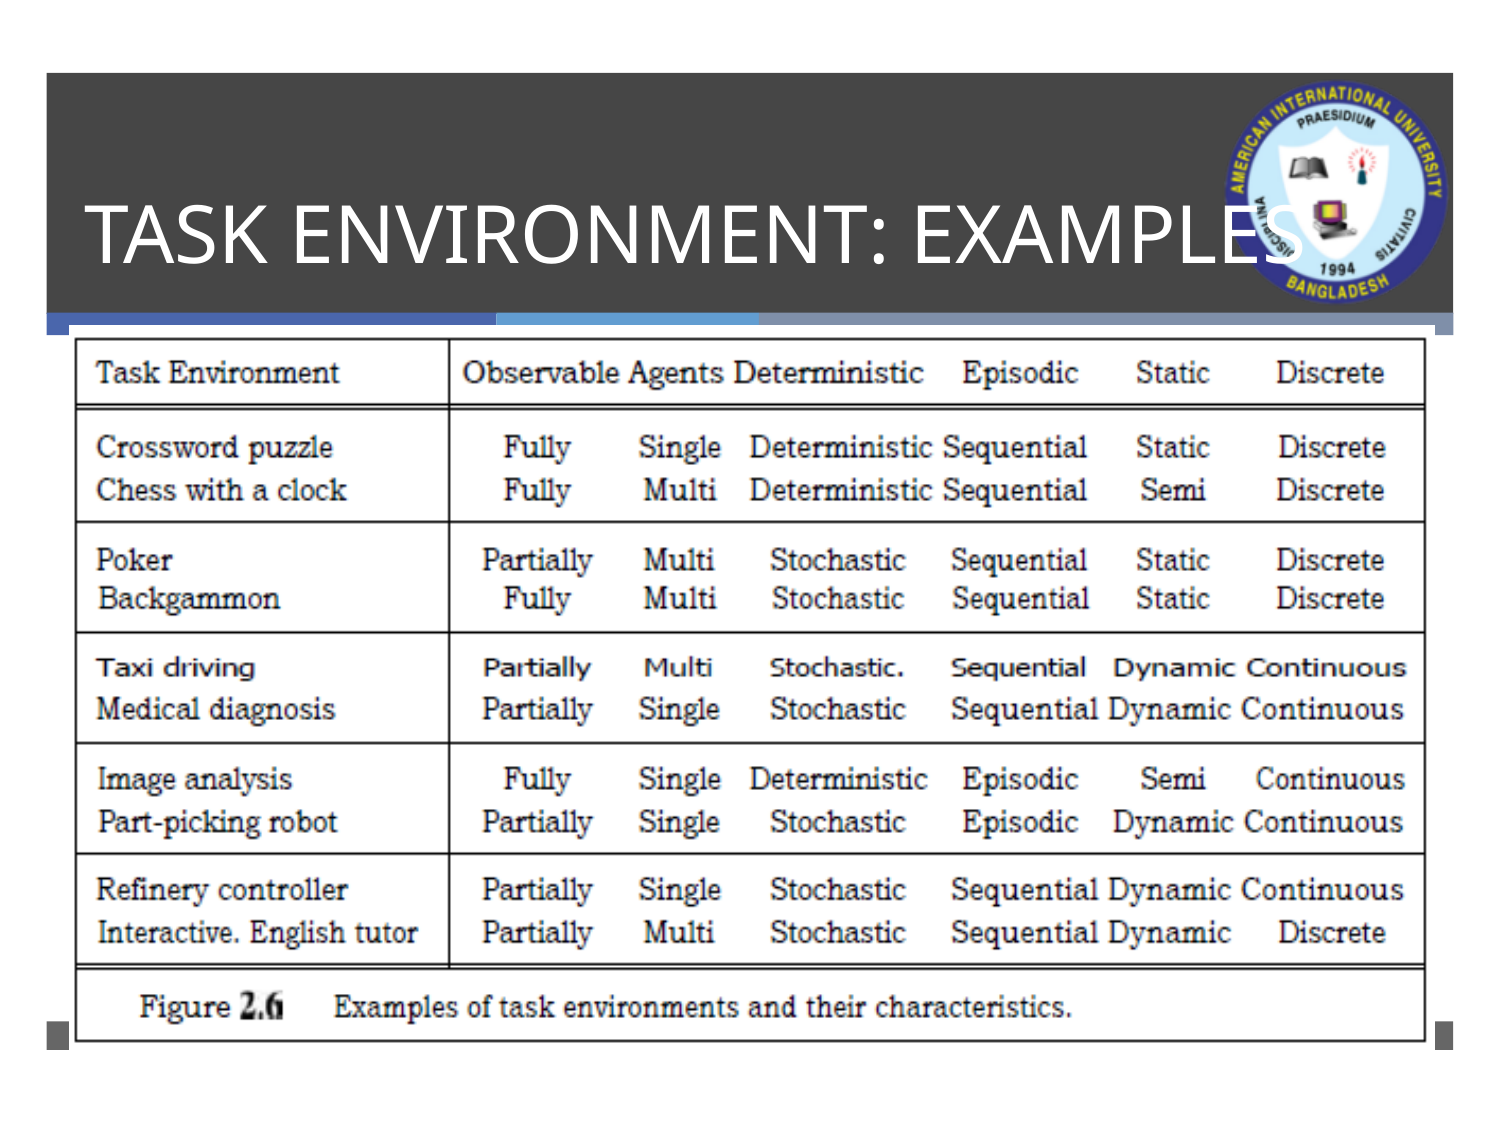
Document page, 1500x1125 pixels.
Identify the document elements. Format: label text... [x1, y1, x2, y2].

picture [1220, 75, 1454, 310]
title TASK ENVIRONMENT: EXAMPLES [69, 108, 1351, 287]
picture [68, 324, 1436, 1054]
